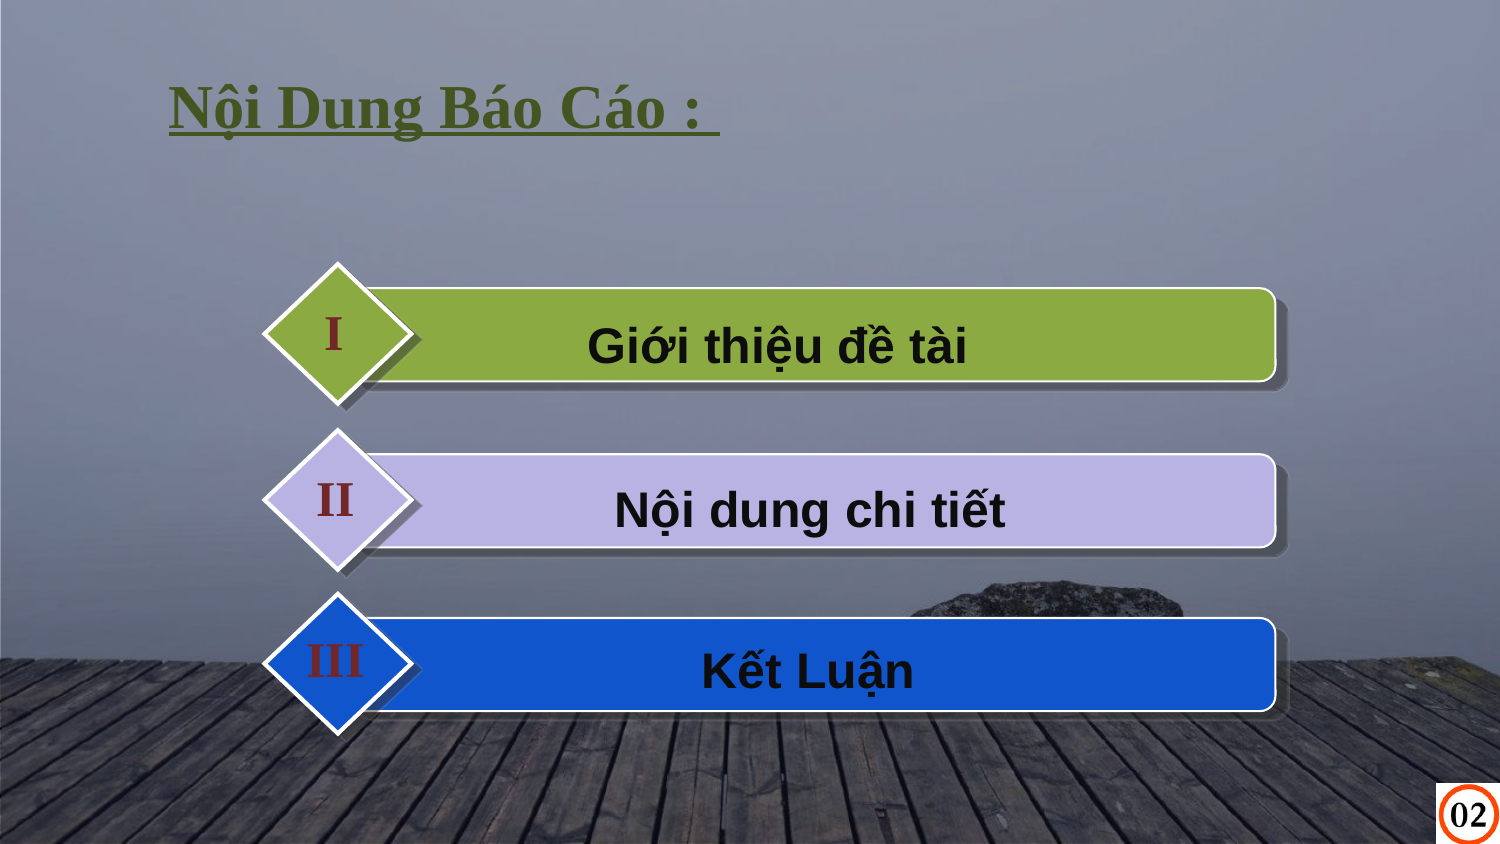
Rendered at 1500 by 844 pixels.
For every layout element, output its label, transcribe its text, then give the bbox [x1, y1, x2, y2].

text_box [264, 263, 1276, 404]
picture [0, 0, 1500, 844]
text_box Nội Dung Báo Cáo : [153, 43, 752, 149]
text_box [264, 593, 1276, 734]
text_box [264, 429, 1276, 570]
